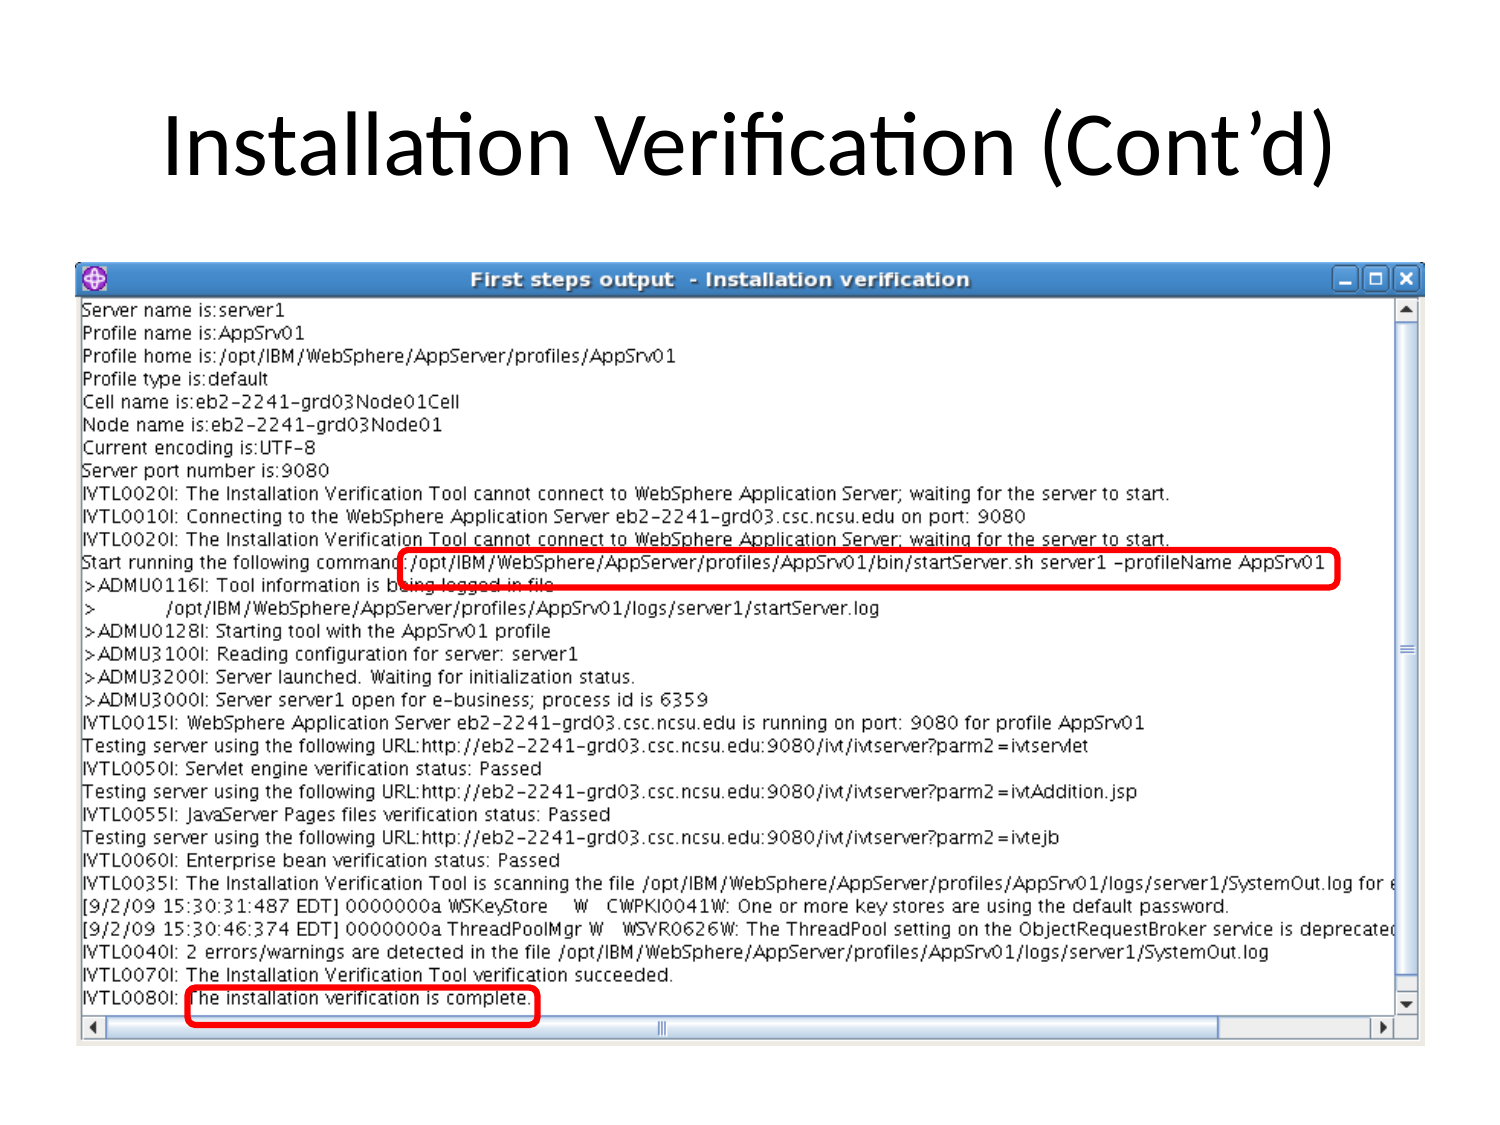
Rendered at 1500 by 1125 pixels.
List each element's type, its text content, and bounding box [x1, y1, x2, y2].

picture [74, 262, 1426, 1047]
title Installation Verification (Cont’d) [75, 45, 1425, 233]
